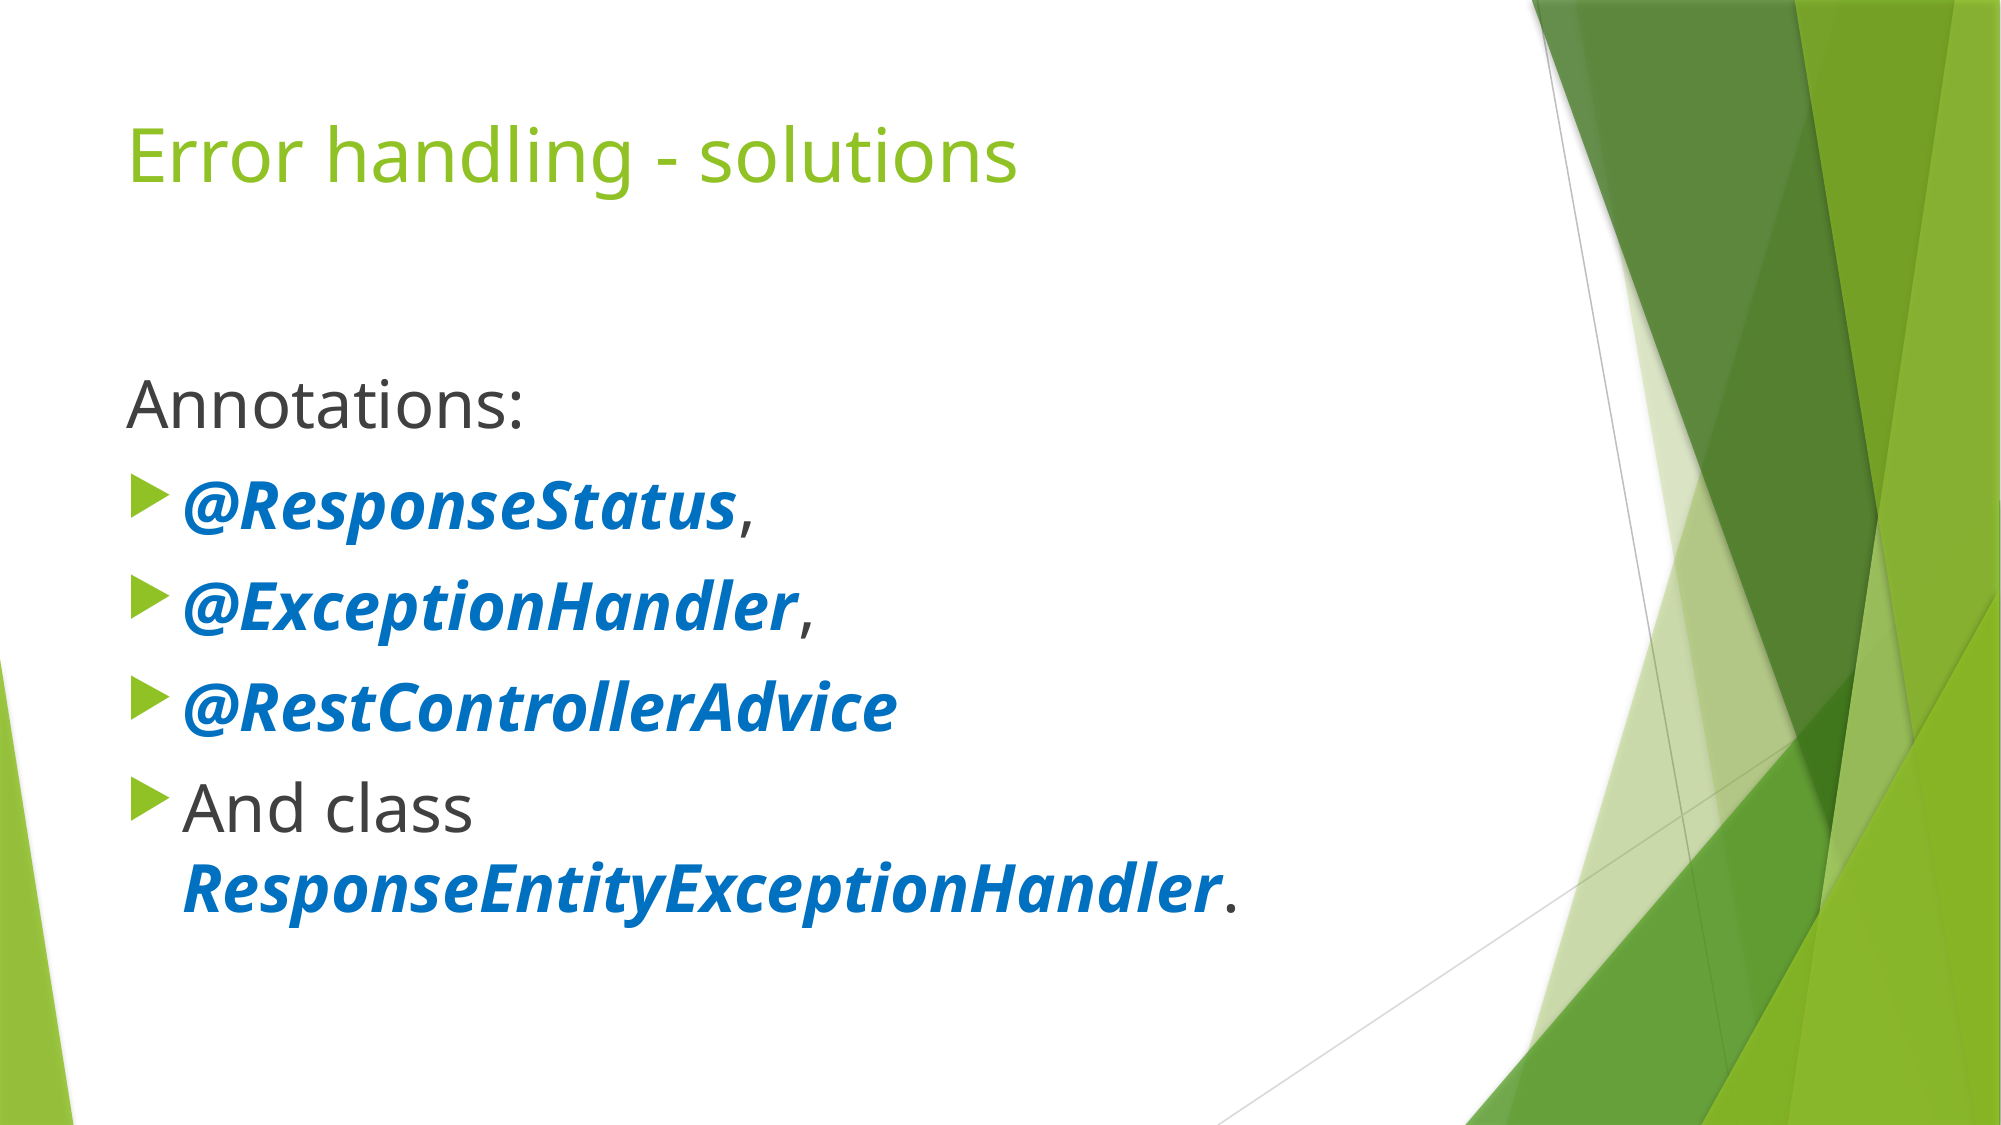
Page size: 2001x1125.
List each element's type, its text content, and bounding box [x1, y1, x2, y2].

list Annotations: @ResponseStatus, @ExceptionHandler, @RestControllerAdvice And class ResponseEntityExceptionHandler. [111, 354, 1522, 992]
title Error handling - solutions [111, 99, 1522, 317]
